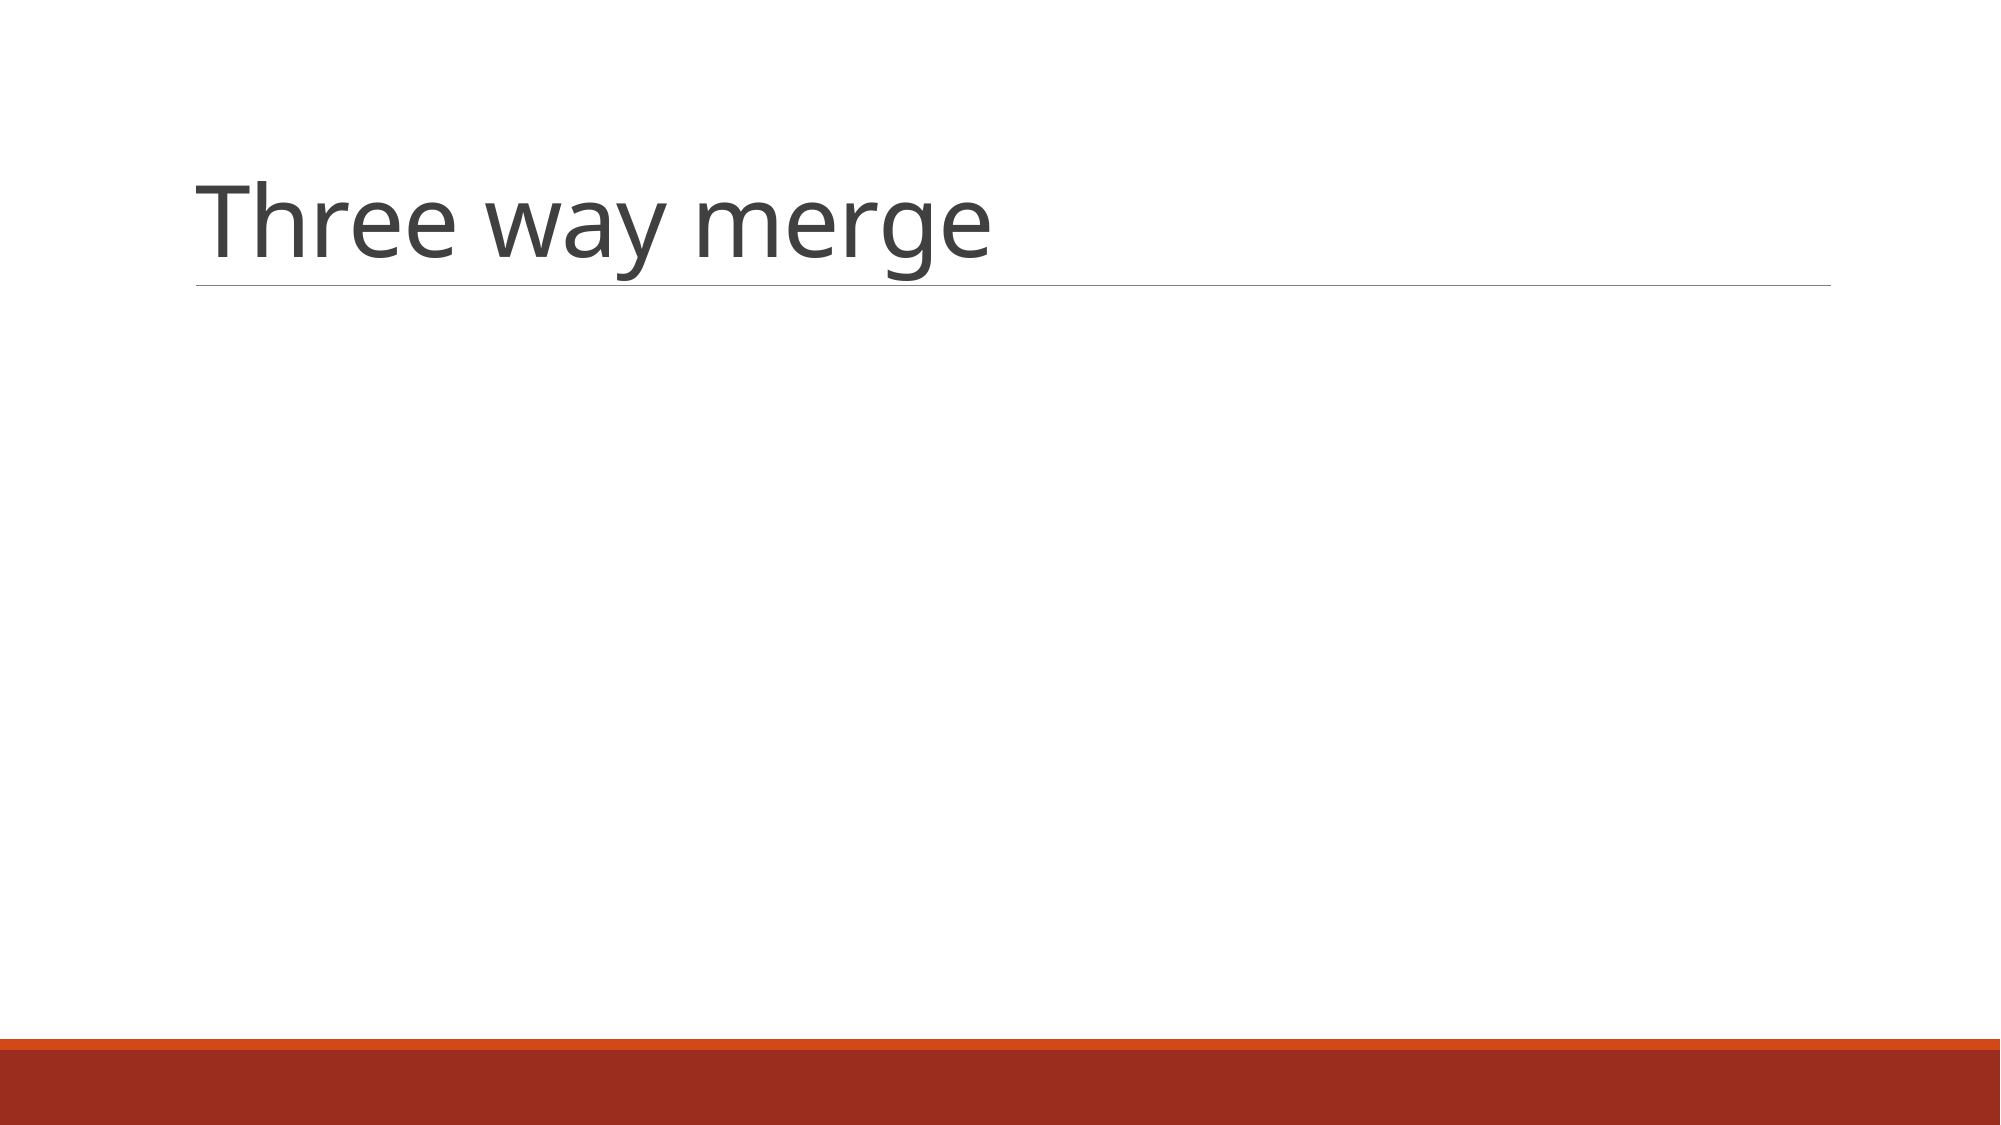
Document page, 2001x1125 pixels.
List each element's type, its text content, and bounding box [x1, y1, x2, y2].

title Three way merge [180, 47, 1830, 285]
